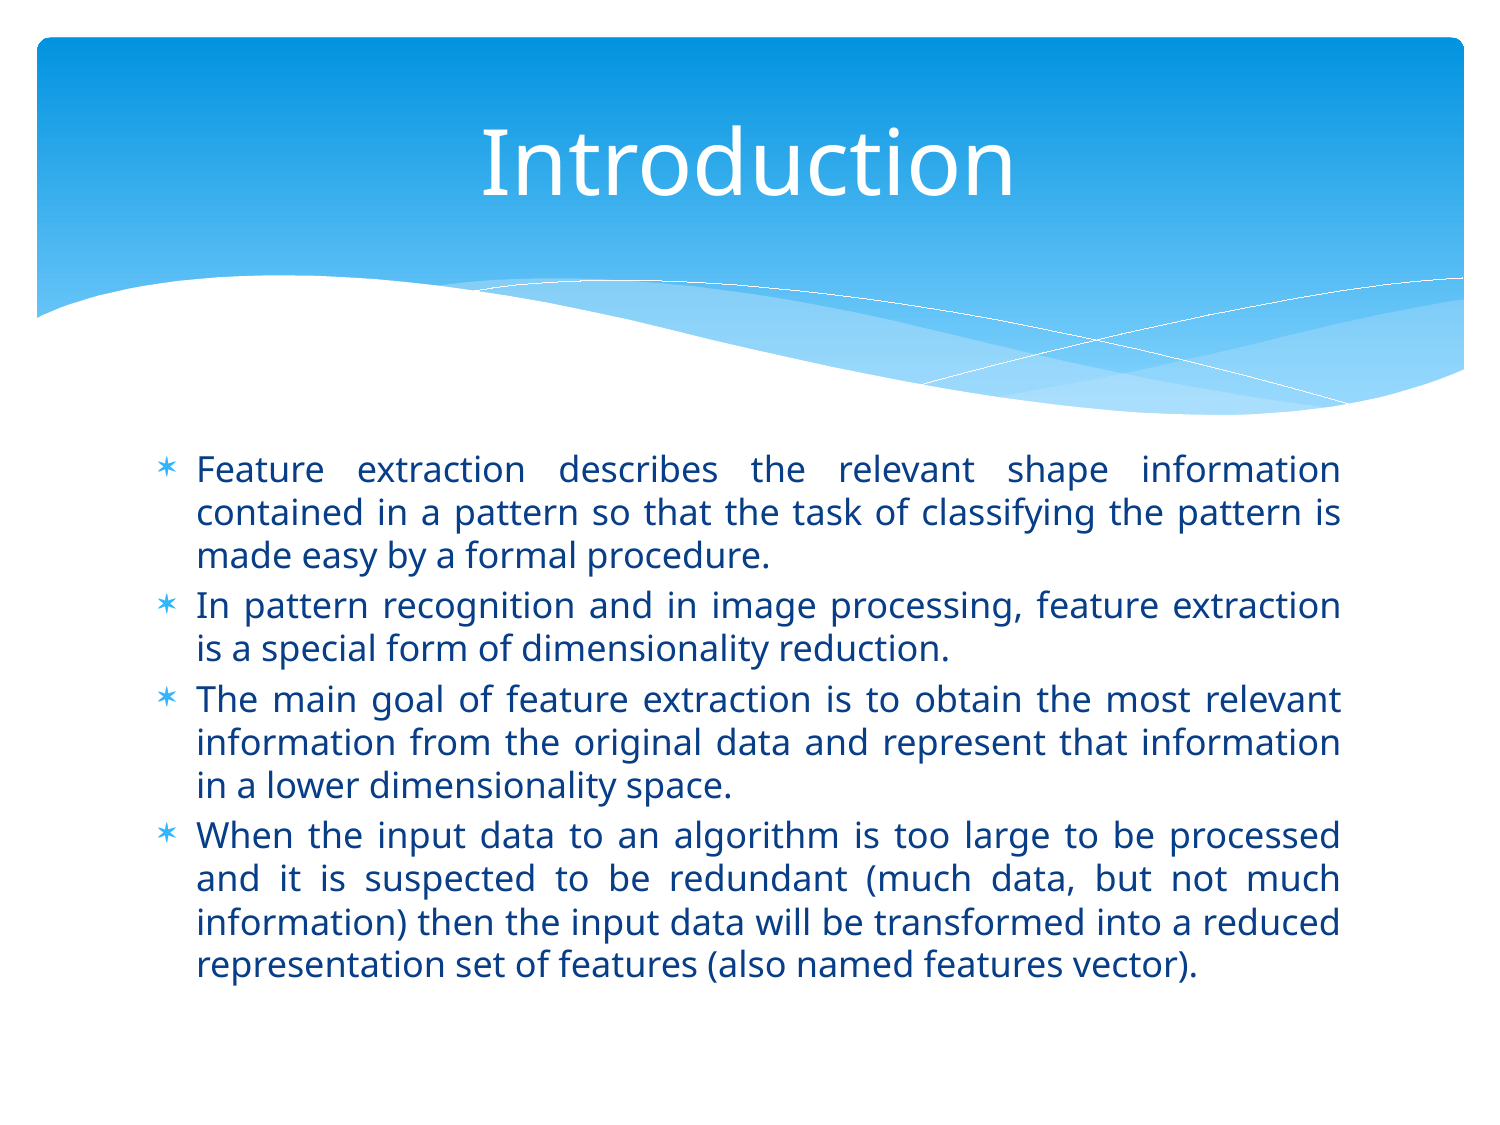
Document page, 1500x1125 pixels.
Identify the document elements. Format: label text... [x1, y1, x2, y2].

list Feature extraction describes the relevant shape information contained in a pattern so that the task of classifying the pattern is made easy by a formal procedure. In pattern recognition and in image processing, feature extraction is a special form of dimensionality reduction. The main goal of feature extraction is to obtain the most relevant information from the original data and represent that information in a lower dimensionality space. When the input data to an algorithm is too large to be processed and it is suspected to be redundant (much data, but not much information) then the input data will be transformed into a reduced representation set of features (also named features vector). [143, 438, 1359, 1005]
title Introduction [75, 55, 1425, 261]
